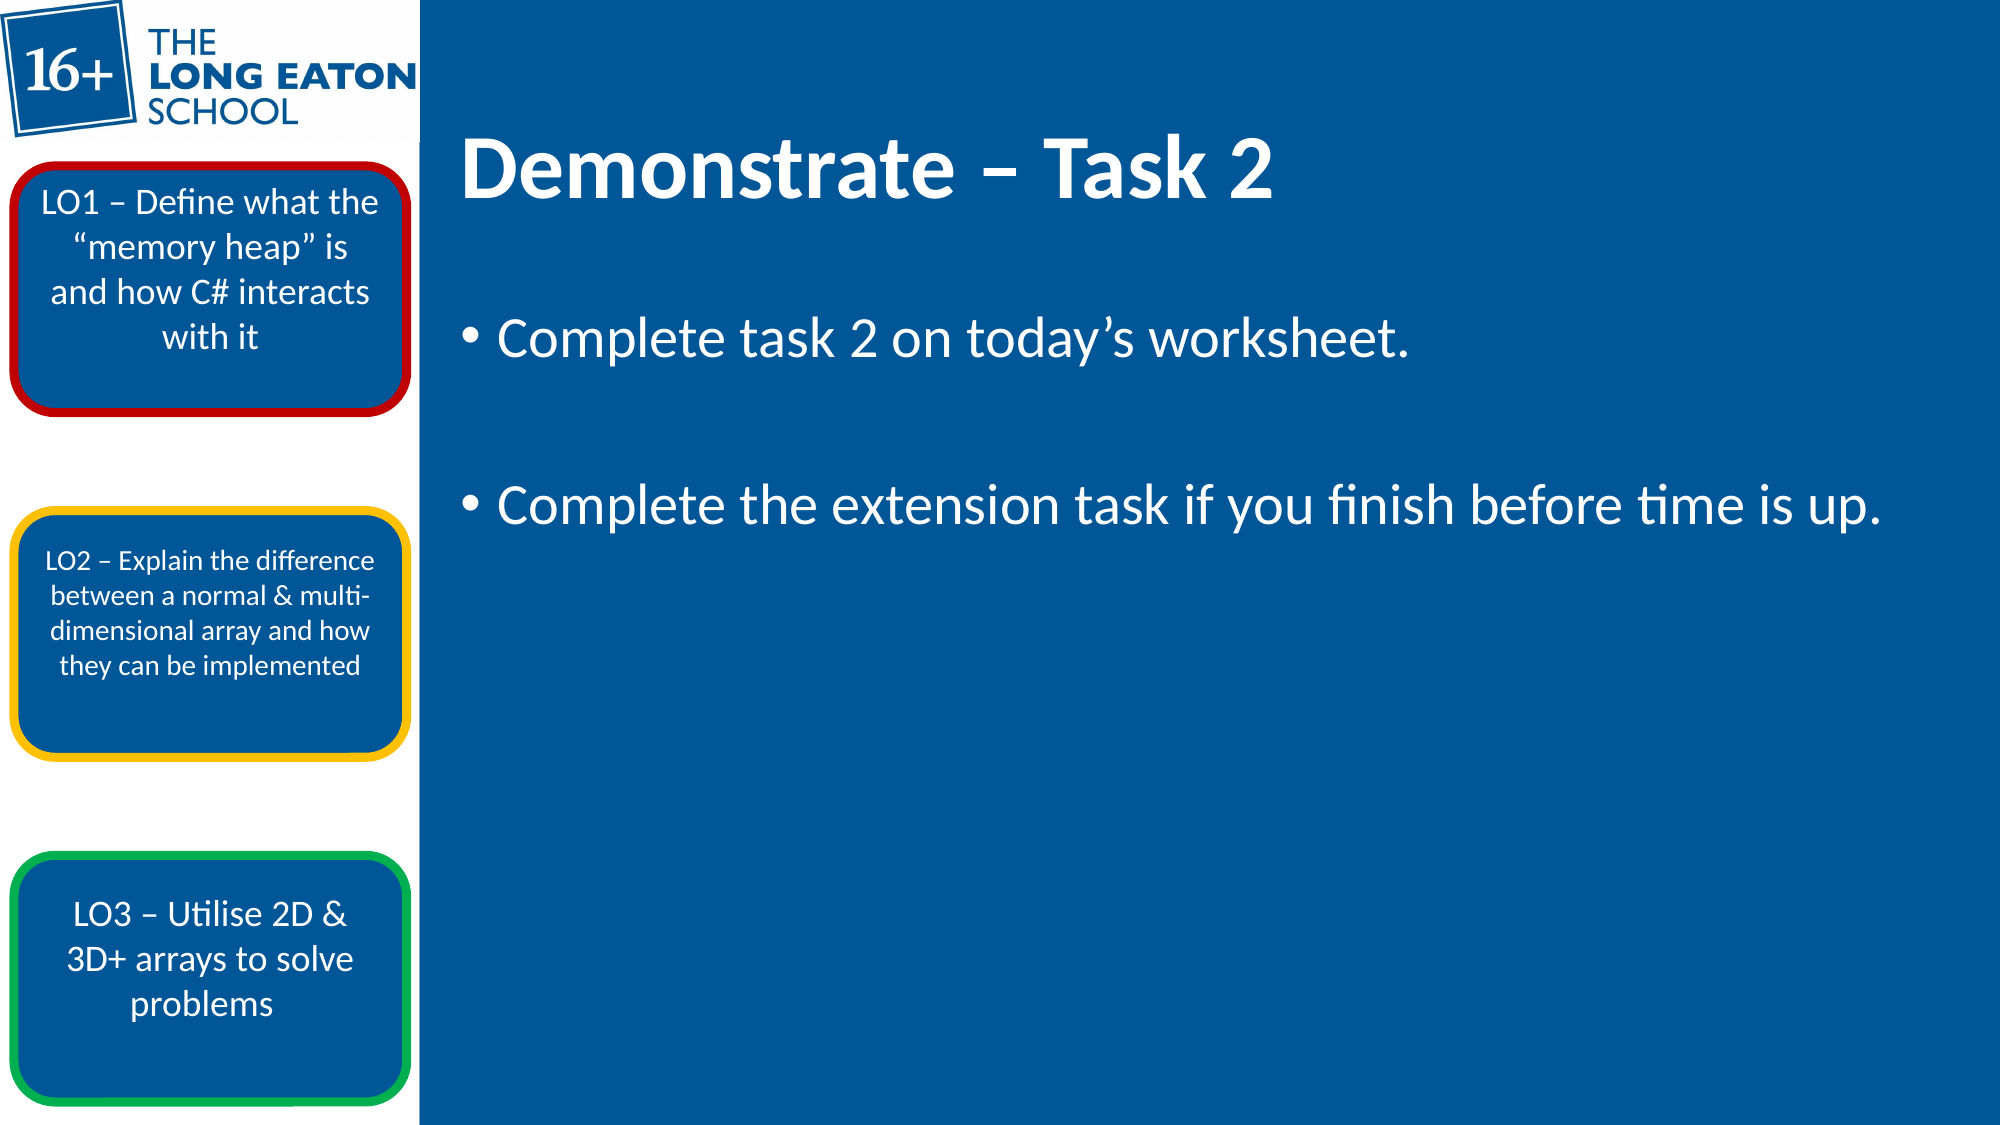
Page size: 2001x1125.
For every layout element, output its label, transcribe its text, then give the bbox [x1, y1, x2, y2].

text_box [0, 0, 420, 1125]
title Demonstrate – Task 2 [445, 59, 1969, 278]
list Complete task 2 on today’s worksheet. Complete the extension task if you finish before time is up. [445, 299, 1969, 1014]
